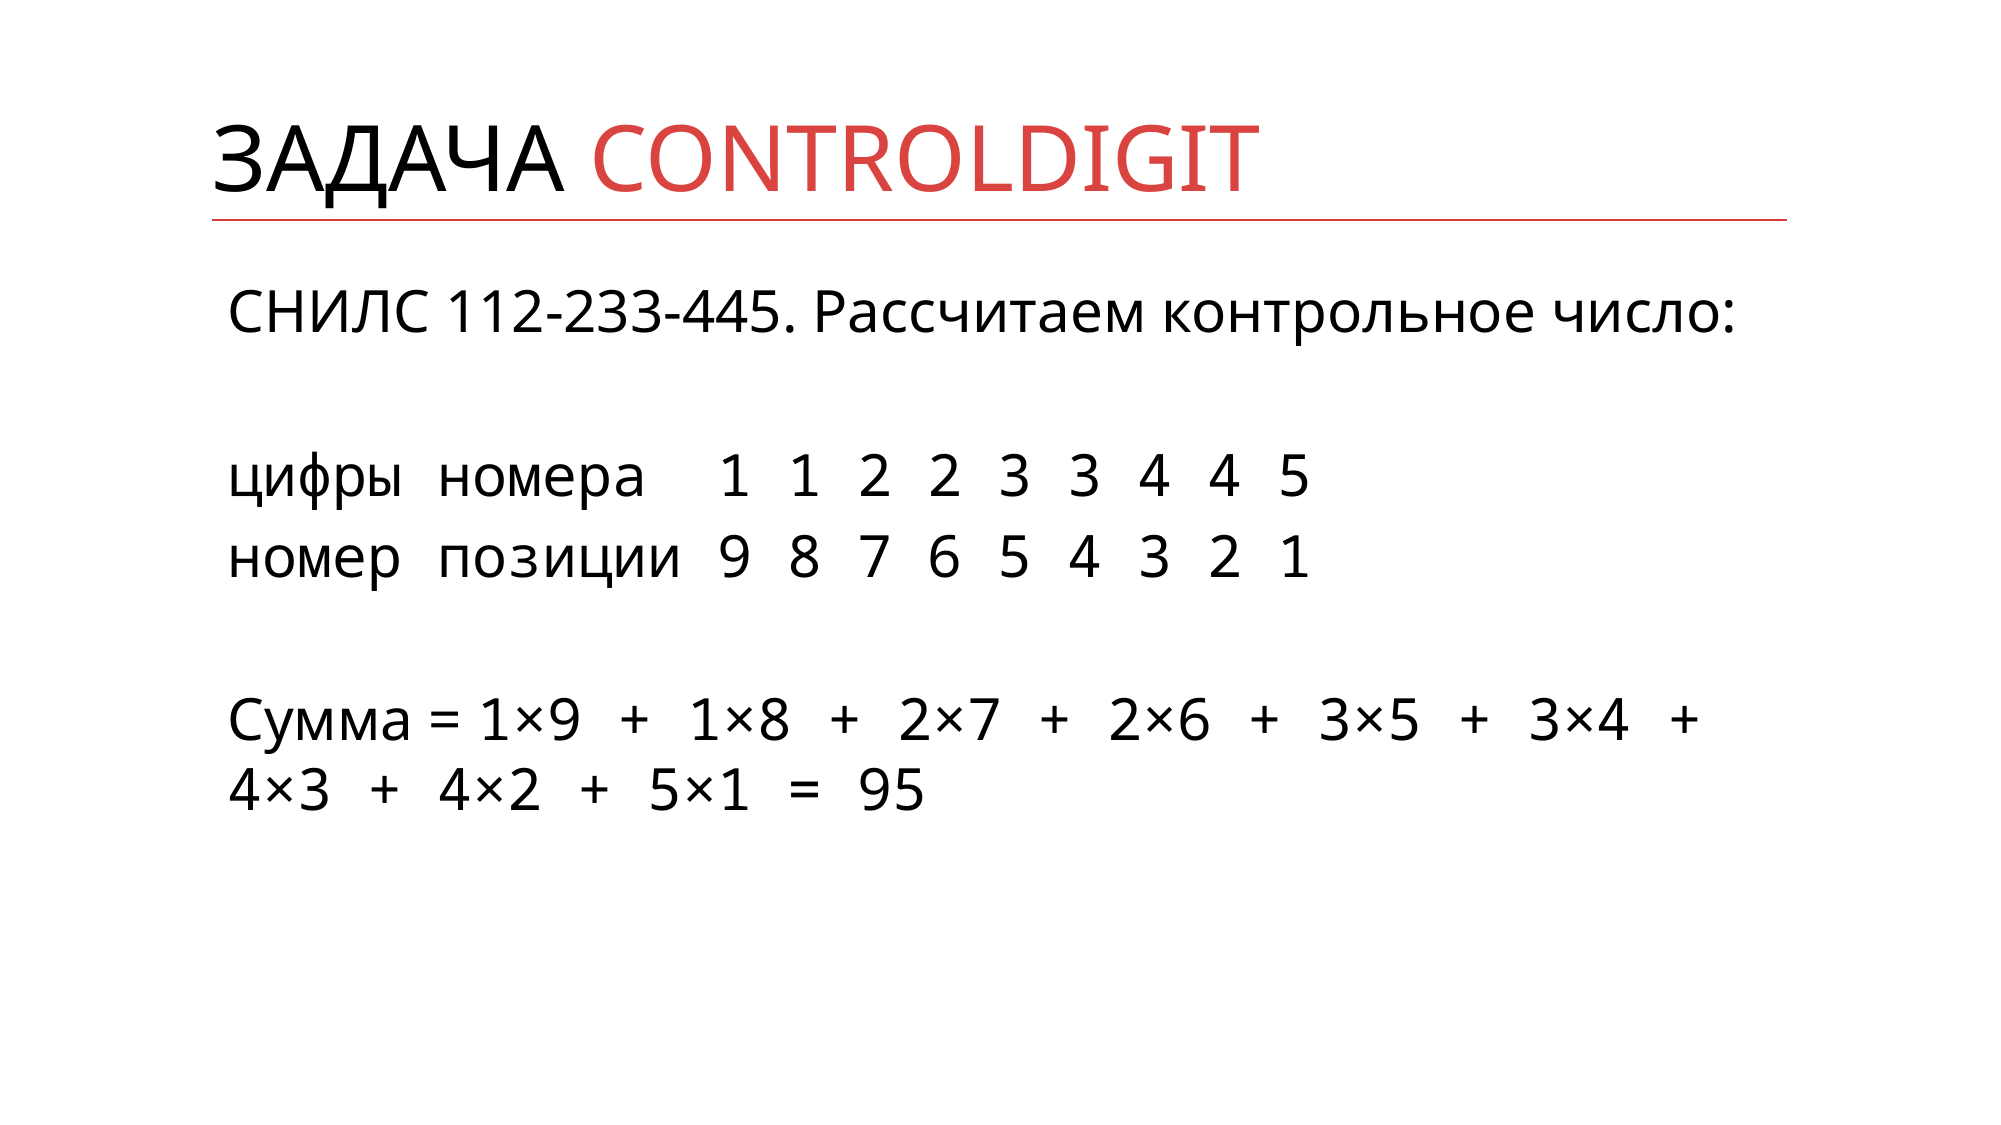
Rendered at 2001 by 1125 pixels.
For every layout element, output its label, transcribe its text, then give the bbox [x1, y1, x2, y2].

list СНИЛС 112-233-445. Рассчитаем контрольное число: цифры номера 1 1 2 2 3 3 4 4 5 номер позиции 9 8 7 6 5 4 3 2 1 Сумма = 1×9 + 1×8 + 2×7 + 2×6 + 3×5 + 3×4 + 4×3 + 4×2 + 5×1 = 95 [212, 267, 1788, 1035]
title Задача controldigit [212, 90, 1788, 220]
